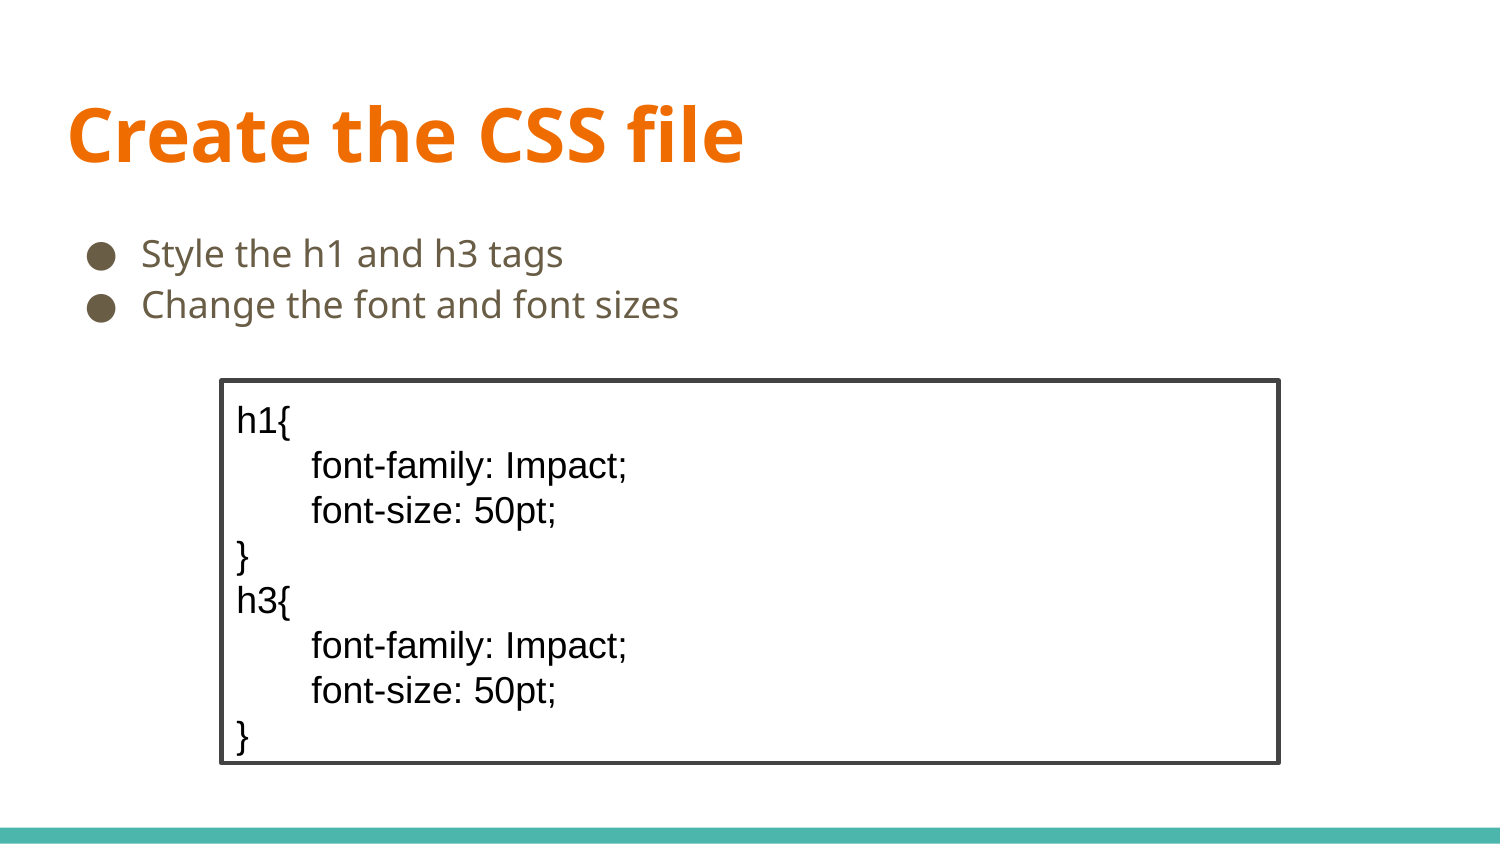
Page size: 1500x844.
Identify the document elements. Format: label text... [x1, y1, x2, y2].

list Style the h1 and h3 tags Change the font and font sizes [51, 207, 1449, 750]
text_box h1{ font-family: Impact; font-size: 50pt; } h3{ font-family: Impact; font-size: 50pt; } [221, 380, 1279, 763]
title Create the CSS file [51, 72, 1449, 189]
